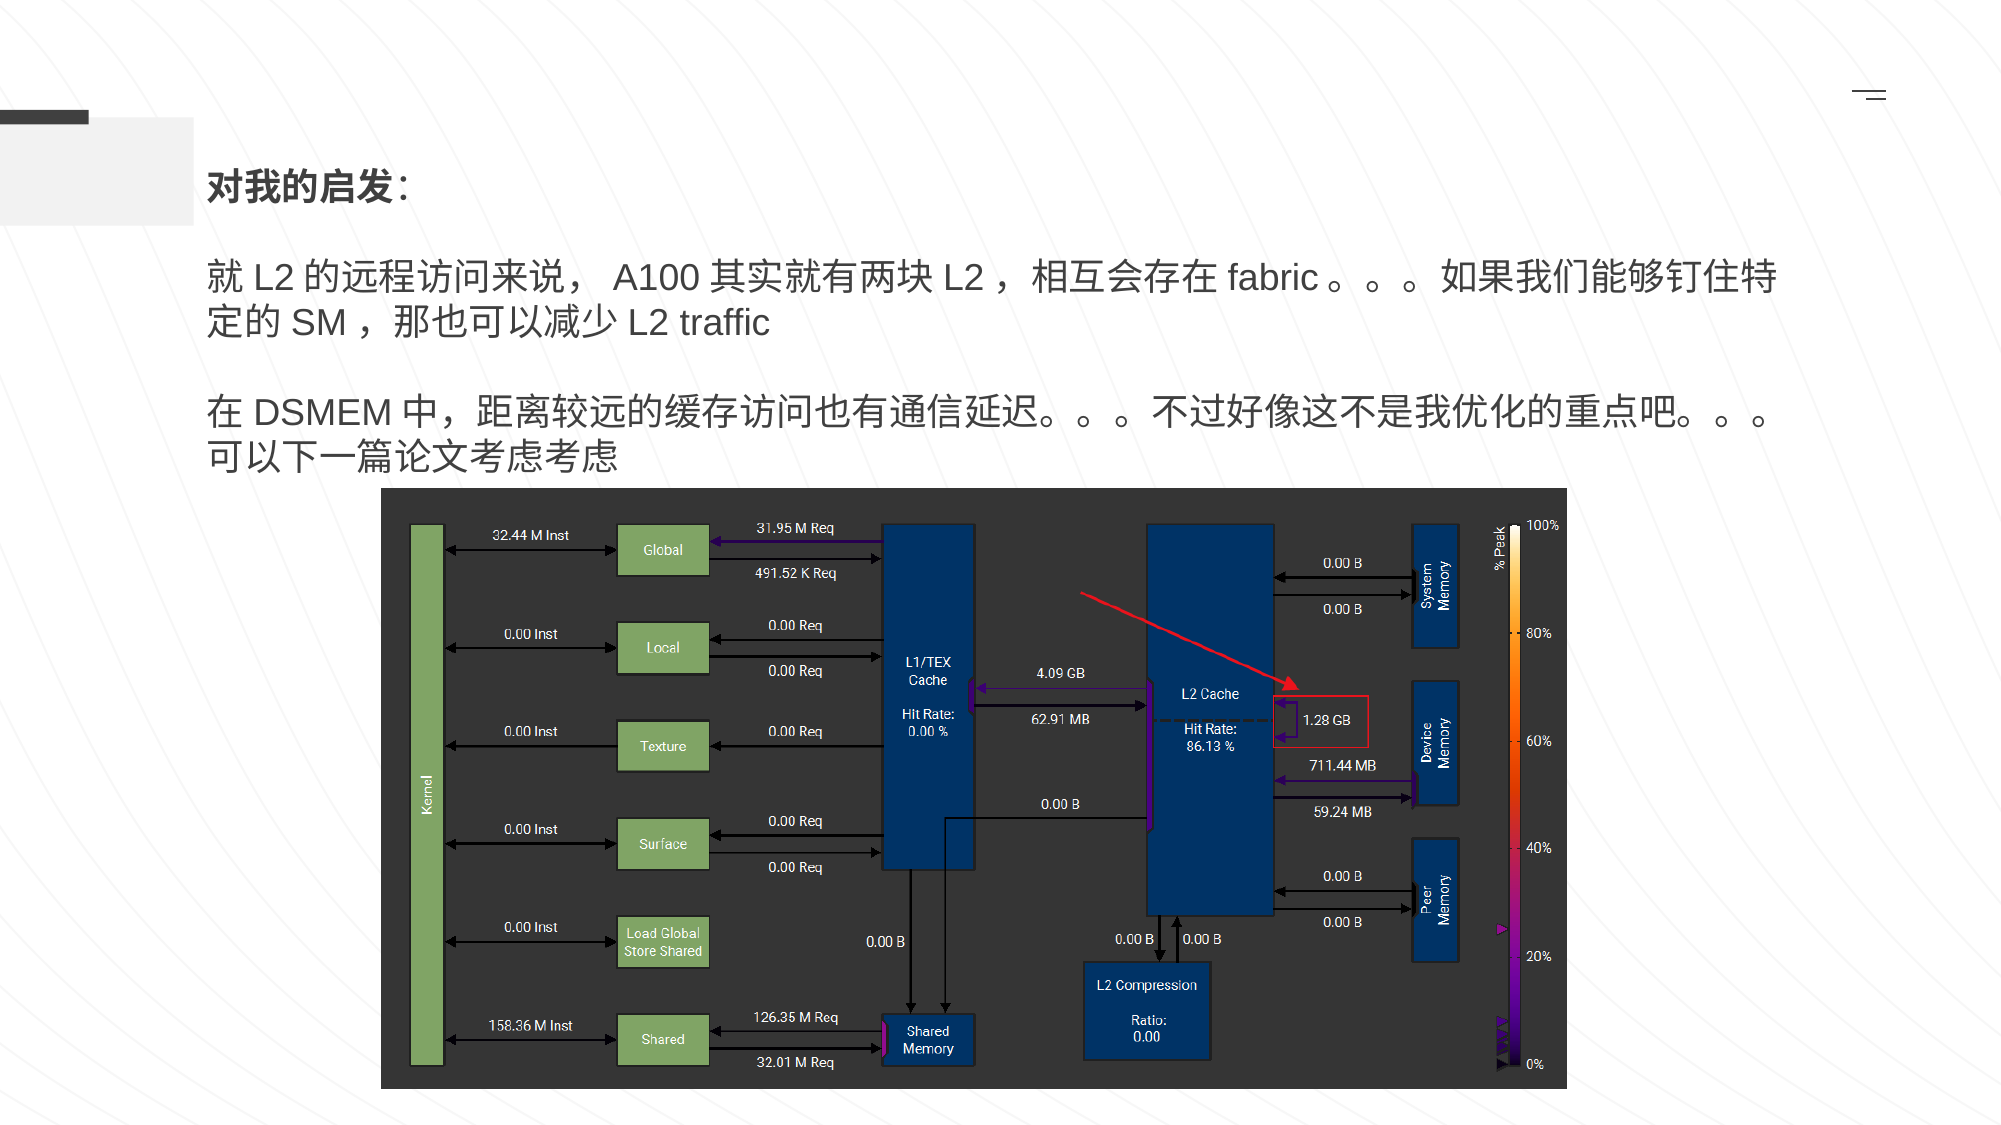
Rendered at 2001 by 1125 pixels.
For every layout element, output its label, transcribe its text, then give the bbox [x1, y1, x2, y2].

text_box 对我的启发： 就L2的远程访问来说，A100其实就有两块L2，相互会存在fabric。。。如果我们能够钉住特定的SM，那也可以减少L2 traffic 在DSMEM中，距离较远的缓存访问也有通信延迟。。。不过好像这不是我优化的重点吧。。。可以下一篇论文考虑考虑 [192, 155, 1798, 486]
picture [381, 488, 1567, 1089]
